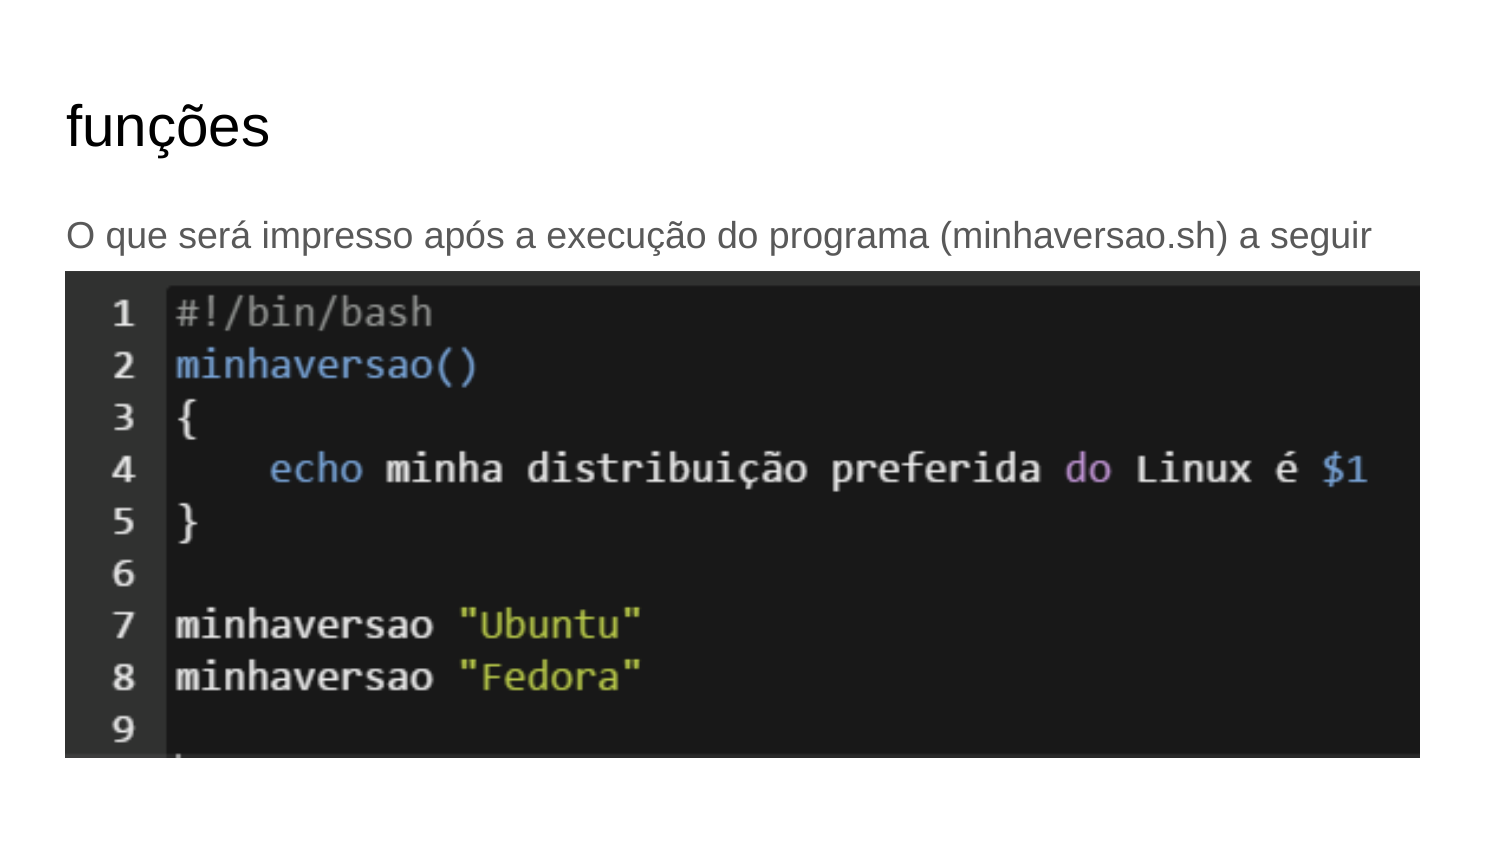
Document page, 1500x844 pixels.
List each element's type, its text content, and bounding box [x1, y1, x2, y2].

picture [64, 271, 1421, 758]
title funções [51, 72, 1449, 167]
list O que será impresso após a execução do programa (minhaversao.sh) a seguir [51, 189, 1449, 750]
